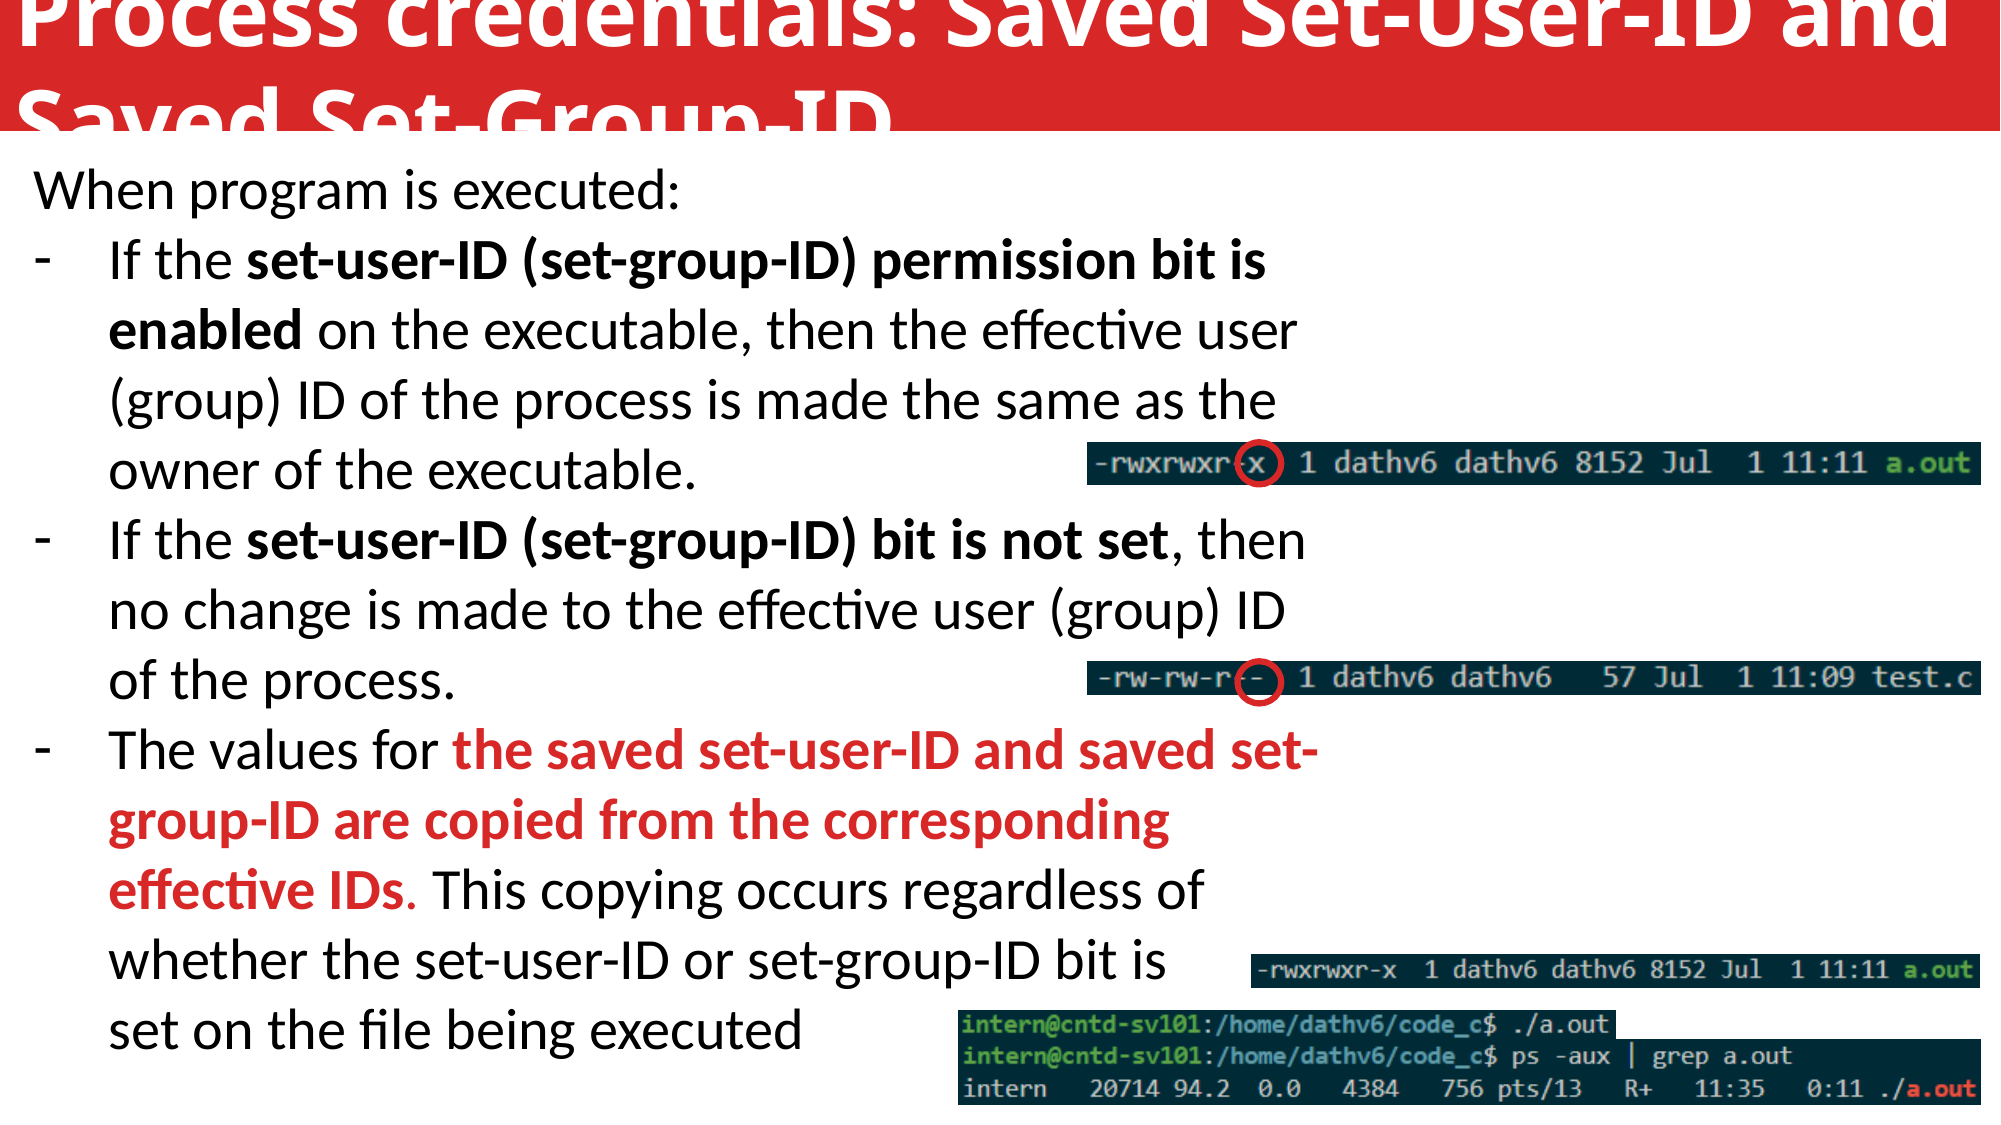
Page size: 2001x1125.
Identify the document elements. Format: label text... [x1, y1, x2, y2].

picture [1710, 1080, 1722, 1097]
picture [1301, 1047, 1384, 1064]
picture [1570, 1052, 1596, 1064]
picture [1689, 664, 1703, 687]
picture [1218, 672, 1231, 687]
picture [1663, 451, 1676, 473]
picture [1259, 1080, 1272, 1097]
picture [1739, 666, 1754, 687]
picture [1218, 1080, 1229, 1097]
picture [1118, 1080, 1145, 1097]
picture [1749, 451, 1764, 473]
picture [1698, 449, 1712, 473]
picture [1932, 960, 1973, 978]
picture [1724, 1052, 1736, 1064]
picture [1359, 1080, 1384, 1097]
picture [1273, 965, 1311, 978]
picture [1852, 451, 1867, 473]
picture [1132, 1020, 1158, 1033]
picture [1386, 1015, 1397, 1036]
picture [1231, 1047, 1286, 1064]
picture [1887, 457, 1902, 473]
picture [1575, 451, 1609, 473]
picture [1752, 1047, 1792, 1064]
picture [1889, 672, 1905, 687]
picture [1217, 457, 1230, 473]
picture [1542, 1078, 1553, 1100]
picture [1167, 672, 1199, 687]
picture [1385, 664, 1433, 687]
picture [1005, 1052, 1018, 1064]
picture [1453, 959, 1480, 978]
picture [1789, 666, 1804, 687]
picture [1133, 1052, 1159, 1064]
picture [1529, 1052, 1538, 1064]
picture [1773, 666, 1787, 687]
picture [1907, 1085, 1919, 1097]
picture [1442, 1080, 1455, 1097]
picture [1598, 1052, 1609, 1064]
picture [1936, 1080, 1976, 1097]
picture [1470, 1045, 1497, 1067]
picture [1334, 449, 1437, 473]
picture [1671, 672, 1686, 687]
picture [1893, 1078, 1905, 1100]
picture [964, 1047, 1004, 1064]
picture [1620, 666, 1636, 687]
picture [978, 1080, 1004, 1097]
picture [1837, 1080, 1849, 1097]
picture [1117, 672, 1148, 687]
picture [1851, 1080, 1863, 1097]
picture [1527, 1013, 1538, 1036]
picture [1189, 1047, 1201, 1064]
picture [1640, 1085, 1652, 1095]
picture [1513, 1052, 1525, 1068]
picture [1529, 1085, 1538, 1097]
picture [1497, 959, 1537, 978]
picture [1458, 1080, 1483, 1097]
text_box Process credentials: Saved Set-User-ID and Saved Set-Group-ID [0, 0, 2000, 131]
picture [1754, 1080, 1765, 1097]
picture [1555, 1080, 1567, 1097]
picture [1077, 1047, 1117, 1064]
picture [1287, 1080, 1300, 1097]
picture [1739, 1080, 1750, 1097]
picture [1628, 451, 1643, 473]
picture [1835, 451, 1850, 473]
picture [1612, 451, 1626, 473]
picture [1454, 449, 1488, 473]
picture [1696, 1080, 1708, 1097]
picture [1005, 1085, 1018, 1097]
picture [1626, 1080, 1638, 1097]
picture [1315, 965, 1354, 978]
picture [1923, 666, 1939, 687]
picture [1792, 960, 1804, 978]
picture [1499, 1080, 1525, 1101]
picture [1234, 441, 1284, 485]
picture [1217, 1015, 1228, 1036]
picture [1908, 672, 1922, 687]
picture [1022, 1085, 1047, 1097]
picture [1414, 1047, 1455, 1064]
picture [1958, 672, 1973, 687]
picture [1114, 457, 1161, 473]
picture [1877, 960, 1889, 978]
picture [1288, 1047, 1300, 1067]
picture [1905, 965, 1917, 978]
picture [1160, 1015, 1200, 1033]
picture [1655, 666, 1667, 687]
picture [1722, 960, 1732, 978]
text_box When program is executed: If the set-user-ID (set-group-ID) permission bit is enabled on the executable, then the effective user (group) ID of the process is made the same as the owner of the executable. If the set-user-ID (set-group-ID) bit is not set, then no change is made to the effective user (group) ID of the process. The values for the saved set-user-ID and saved set-group-ID are copied from the corresponding effective IDs. This copying occurs regardless of whether the set-user-ID or set-group-ID bit is set on the file being executed [19, 143, 1340, 1069]
picture [1580, 959, 1635, 978]
picture [1503, 664, 1551, 687]
picture [1165, 457, 1213, 473]
picture [1783, 451, 1798, 473]
picture [1161, 1047, 1189, 1064]
picture [1666, 960, 1677, 978]
picture [1680, 960, 1692, 978]
picture [1400, 1052, 1412, 1064]
picture [1919, 457, 1936, 473]
picture [1939, 451, 1971, 473]
picture [1451, 664, 1500, 687]
picture [1230, 1015, 1285, 1033]
picture [1694, 960, 1706, 978]
picture [1800, 451, 1816, 473]
picture [1300, 1015, 1327, 1033]
picture [1736, 965, 1748, 978]
picture [1835, 960, 1846, 978]
picture [1387, 1047, 1398, 1067]
picture [1605, 666, 1619, 687]
picture [1508, 449, 1557, 473]
picture [1552, 959, 1579, 978]
picture [1821, 960, 1832, 978]
picture [1629, 1042, 1633, 1068]
picture [1568, 1015, 1609, 1033]
picture [1426, 960, 1438, 978]
picture [1570, 1080, 1582, 1097]
picture [1863, 960, 1874, 978]
picture [1387, 1080, 1399, 1097]
picture [1680, 457, 1695, 473]
picture [1287, 1015, 1299, 1036]
picture [1872, 666, 1888, 687]
picture [1175, 1080, 1202, 1097]
picture [1482, 960, 1494, 978]
picture [1357, 965, 1368, 978]
picture [1751, 959, 1762, 978]
picture [1147, 1080, 1160, 1097]
picture [1908, 467, 1915, 473]
picture [1489, 451, 1505, 473]
picture [1808, 1080, 1821, 1097]
picture [1399, 1015, 1454, 1033]
picture [1670, 1052, 1708, 1068]
picture [1234, 661, 1284, 696]
picture [1092, 1080, 1117, 1097]
picture [1301, 451, 1316, 473]
picture [1470, 1013, 1496, 1036]
picture [1300, 666, 1315, 687]
picture [963, 1015, 1116, 1038]
picture [1344, 1080, 1357, 1097]
picture [1218, 1047, 1229, 1067]
picture [1332, 664, 1382, 687]
picture [1384, 965, 1396, 978]
picture [1822, 666, 1855, 687]
picture [1021, 1047, 1074, 1068]
picture [966, 1085, 976, 1097]
picture [1650, 960, 1663, 978]
picture [1329, 1015, 1384, 1033]
picture [1653, 1052, 1666, 1068]
picture [1541, 1020, 1553, 1033]
